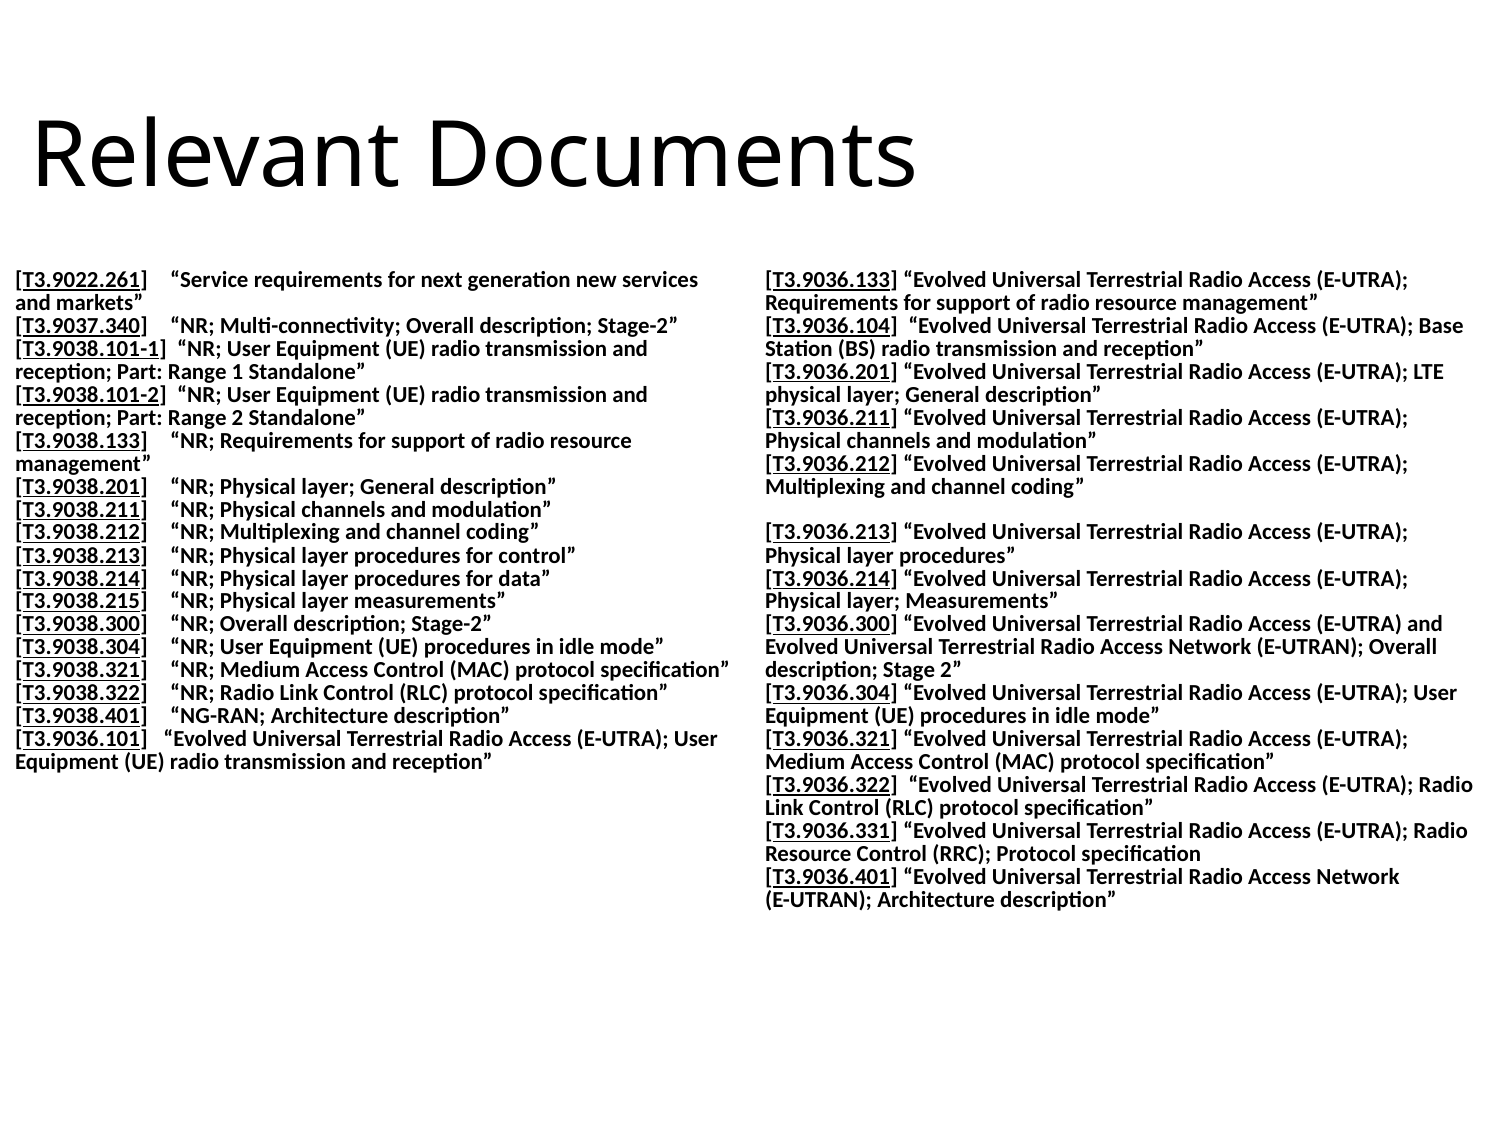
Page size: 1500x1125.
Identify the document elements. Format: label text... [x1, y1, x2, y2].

title Relevant Documents [15, 48, 1310, 262]
table_header [T3.9036.133] “Evolved Universal Terrestrial Radio Access (E-UTRA); Requirements for support of radio resource management” [T3.9036.104] “Evolved Universal Terrestrial Radio Access (E-UTRA); Base Station (BS) radio transmission and reception” [T3.9036.201] “Evolved Universal Terrestrial Radio Access (E-UTRA); LTE physical layer; General description” [T3.9036.211] “Evolved Universal Terrestrial Radio Access (E-UTRA); Physical channels and modulation” [T3.9036.212] “Evolved Universal Terrestrial Radio Access (E-UTRA); Multiplexing and channel coding” [T3.9036.213] “Evolved Universal Terrestrial Radio Access (E-UTRA); Physical layer procedures” [T3.9036.214] “Evolved Universal Terrestrial Radio Access (E-UTRA); Physical layer; Measurements” [T3.9036.300] “Evolved Universal Terrestrial Radio Access (E-UTRA) and Evolved Universal Terrestrial Radio Access Network (E-UTRAN); Overall description; Stage 2” [T3.9036.304] “Evolved Universal Terrestrial Radio Access (E-UTRA); User Equipment (UE) procedures in idle mode” [T3.9036.321] “Evolved Universal Terrestrial Radio Access (E-UTRA); Medium Access Control (MAC) protocol specification” [T3.9036.322] “Evolved Universal Terrestrial Radio Access (E-UTRA); Radio Link Control (RLC) protocol specification” [T3.9036.331] “Evolved Universal Terrestrial Radio Access (E-UTRA); Radio Resource Control (RRC); Protocol specification [T3.9036.401] “Evolved Universal Terrestrial Radio Access Network (E-UTRAN); Architecture description” [751, 264, 1499, 1079]
table_header [T3.9022.261] “Service requirements for next generation new services and markets” [T3.9037.340] “NR; Multi-connectivity; Overall description; Stage-2” [T3.9038.101-1] “NR; User Equipment (UE) radio transmission and reception; Part: Range 1 Standalone” [T3.9038.101-2] “NR; User Equipment (UE) radio transmission and reception; Part: Range 2 Standalone” [T3.9038.133] “NR; Requirements for support of radio resource management” [T3.9038.201] “NR; Physical layer; General description” [T3.9038.211] “NR; Physical channels and modulation” [T3.9038.212] “NR; Multiplexing and channel coding” [T3.9038.213] “NR; Physical layer procedures for control” [T3.9038.214] “NR; Physical layer procedures for data” [T3.9038.215] “NR; Physical layer measurements” [T3.9038.300] “NR; Overall description; Stage-2” [T3.9038.304] “NR; User Equipment (UE) procedures in idle mode” [T3.9038.321] “NR; Medium Access Control (MAC) protocol specification” [T3.9038.322] “NR; Radio Link Control (RLC) protocol specification” [T3.9038.401] “NG-RAN; Architecture description” [T3.9036.101] “Evolved Universal Terrestrial Radio Access (E-UTRA); User Equipment (UE) radio transmission and reception” [1, 264, 749, 1079]
